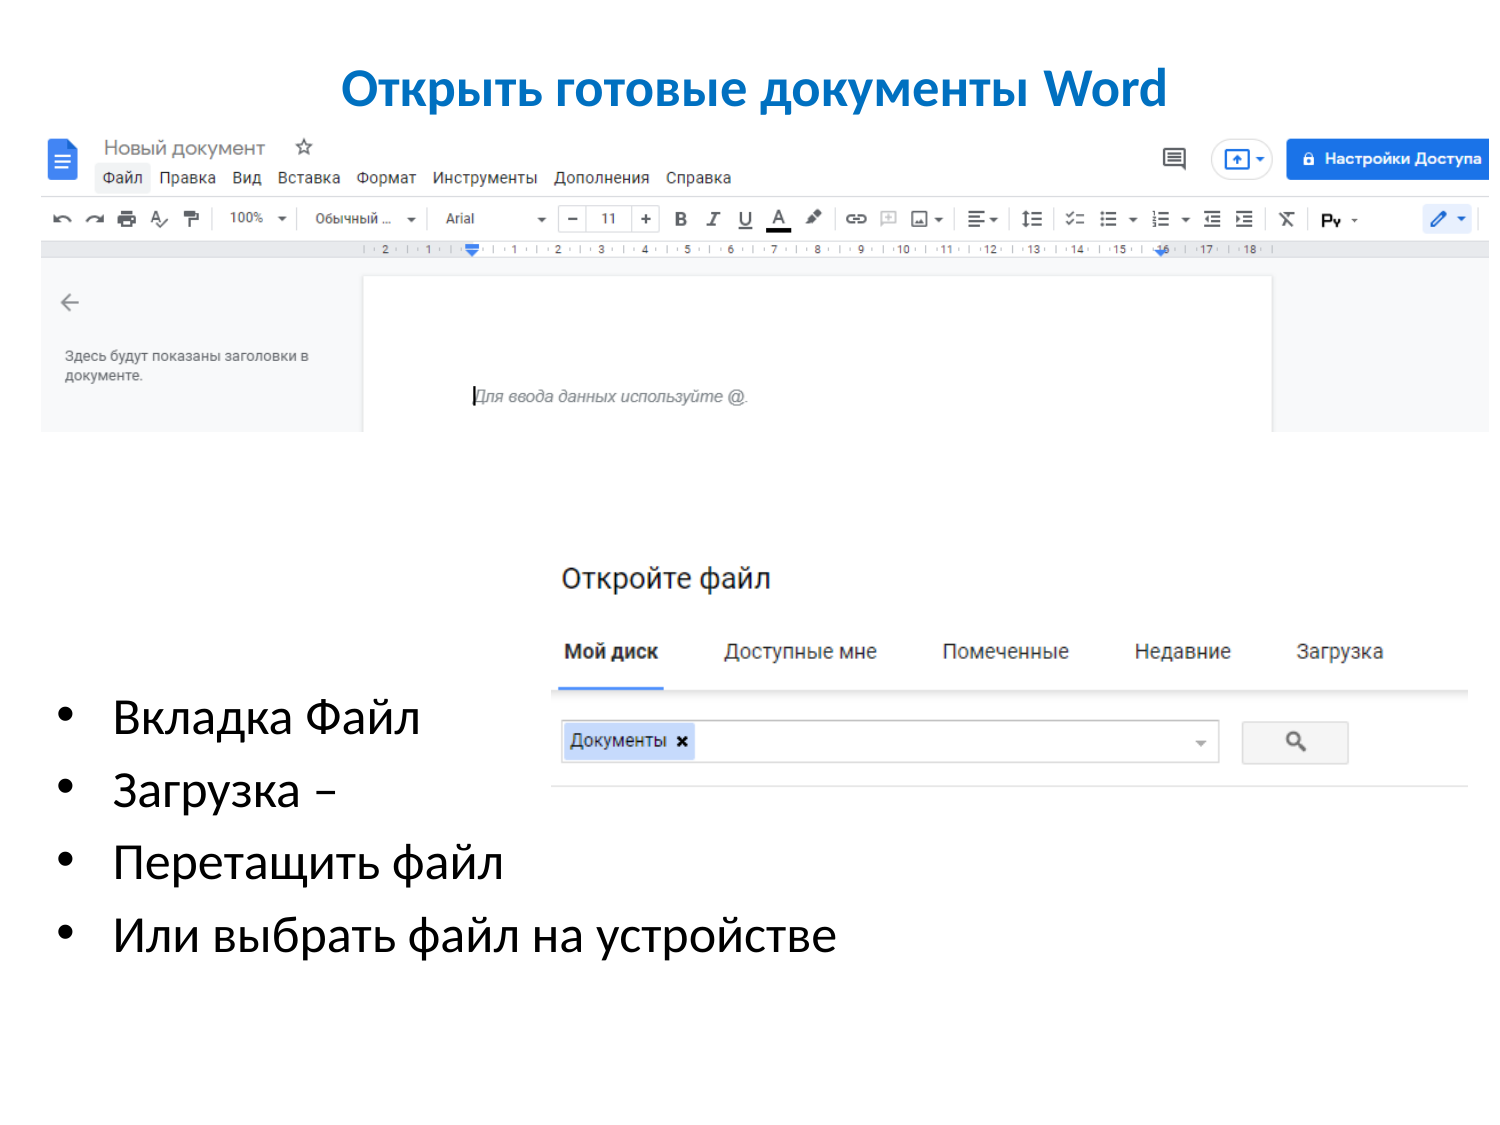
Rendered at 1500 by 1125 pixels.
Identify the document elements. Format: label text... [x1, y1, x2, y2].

title Открыть готовые документы Word [75, 44, 1436, 123]
list Вкладка Файл Загрузка – Перетащить файл Или выбрать файл на устройстве [41, 456, 1471, 1094]
picture [551, 562, 1469, 811]
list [41, 125, 1489, 432]
